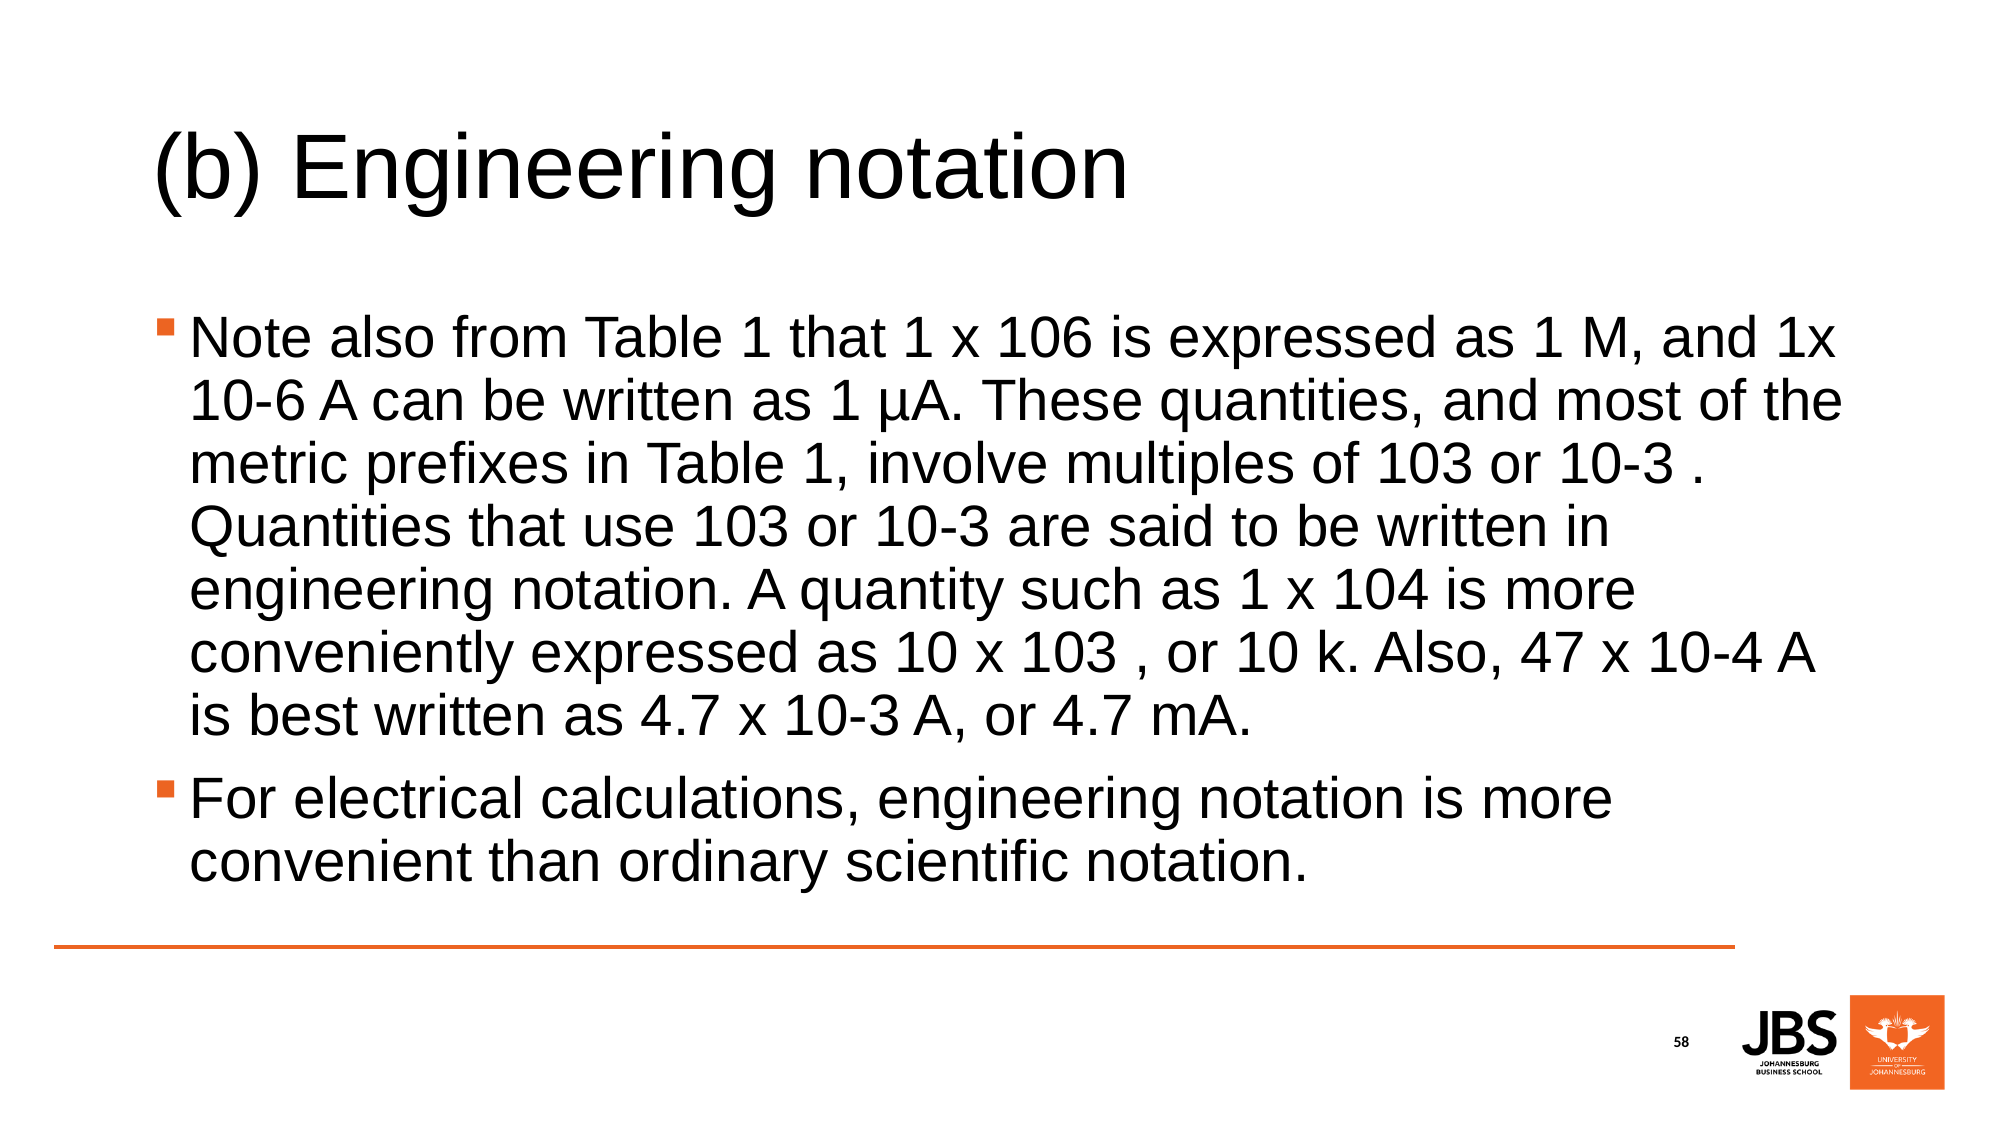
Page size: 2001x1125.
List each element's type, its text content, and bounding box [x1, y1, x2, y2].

list Note also from Table 1 that 1 x 106 is expressed as 1 M, and 1x 10-6 A can be written as 1 µA. These quantities, and most of the metric prefixes in Table 1, involve multiples of 103 or 10-3 . Quantities that use 103 or 10-3 are said to be written in engineering notation. A quantity such as 1 x 104 is more conveniently expressed as 10 x 103 , or 10 k. Also, 47 x 10-4 A is best written as 4.7 x 10-3 A, or 4.7 mA. For electrical calculations, engineering notation is more convenient than ordinary scientific notation. [137, 299, 1863, 1014]
picture [1728, 981, 1958, 1103]
title (b) Engineering notation [137, 59, 1863, 278]
